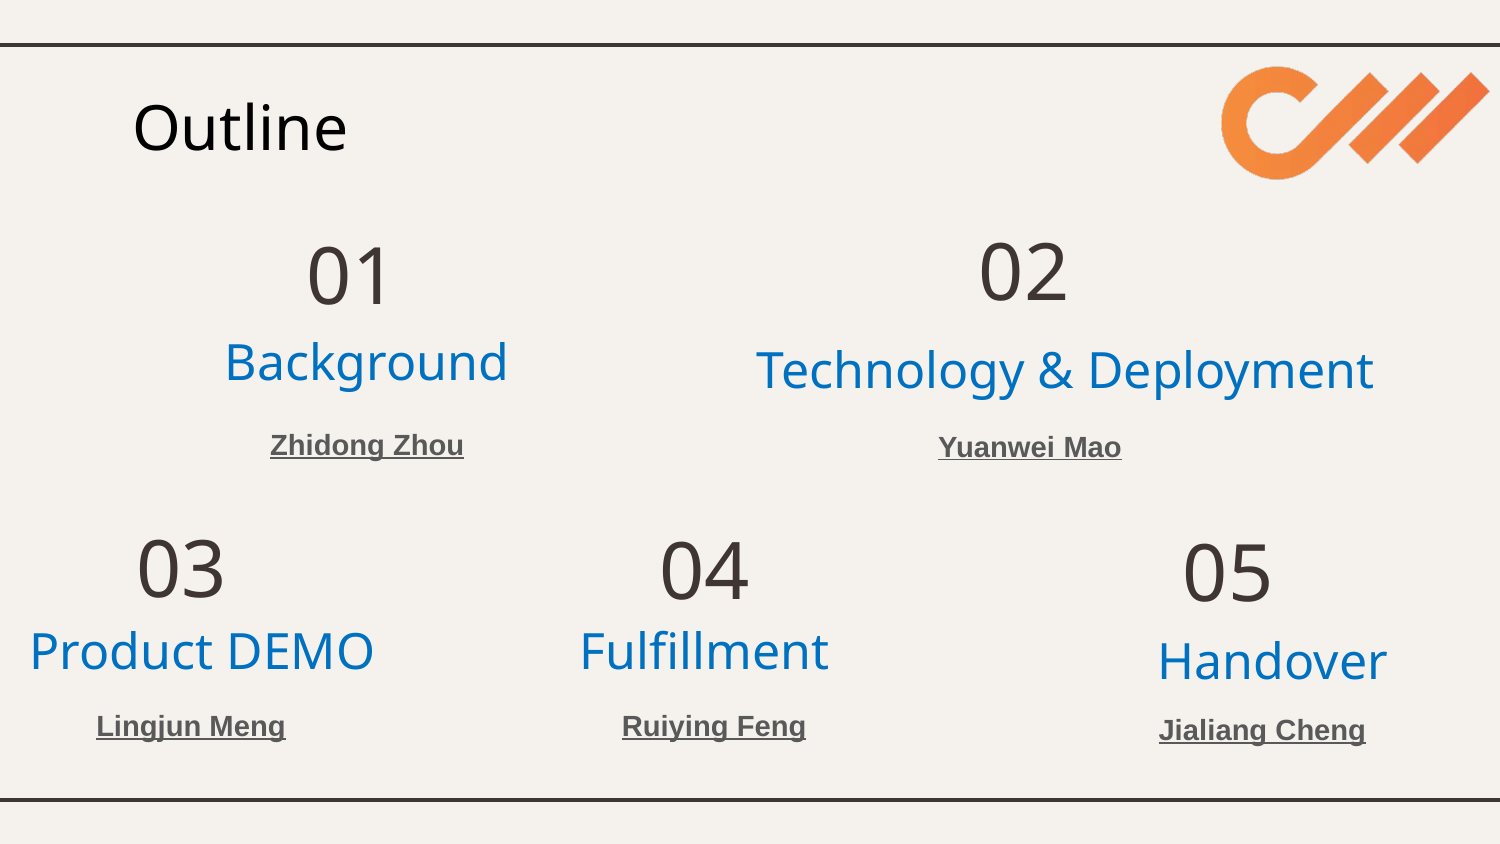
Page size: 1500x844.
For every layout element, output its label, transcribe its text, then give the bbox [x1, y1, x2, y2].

subtitle Background [163, 331, 572, 390]
text_box Handover [1142, 622, 1448, 697]
picture [1213, 50, 1500, 186]
subtitle Ruiying Feng [500, 692, 909, 794]
title 03 [96, 511, 267, 621]
title 01 [266, 217, 438, 328]
subtitle Yuanwei Mao [826, 412, 1234, 515]
title 04 [619, 512, 791, 623]
subtitle Product DEMO [5, 650, 413, 710]
text_box 05 [1142, 515, 1314, 622]
text_box Jialiang Cheng [1143, 703, 1382, 754]
subtitle Technology & Deployment [704, 338, 1428, 398]
subtitle Lingjun Meng [0, 692, 386, 794]
title 02 [939, 213, 1110, 324]
title Outline [116, 72, 705, 167]
subtitle Zhidong Zhou [163, 411, 572, 513]
subtitle Fulfillment [500, 650, 909, 692]
